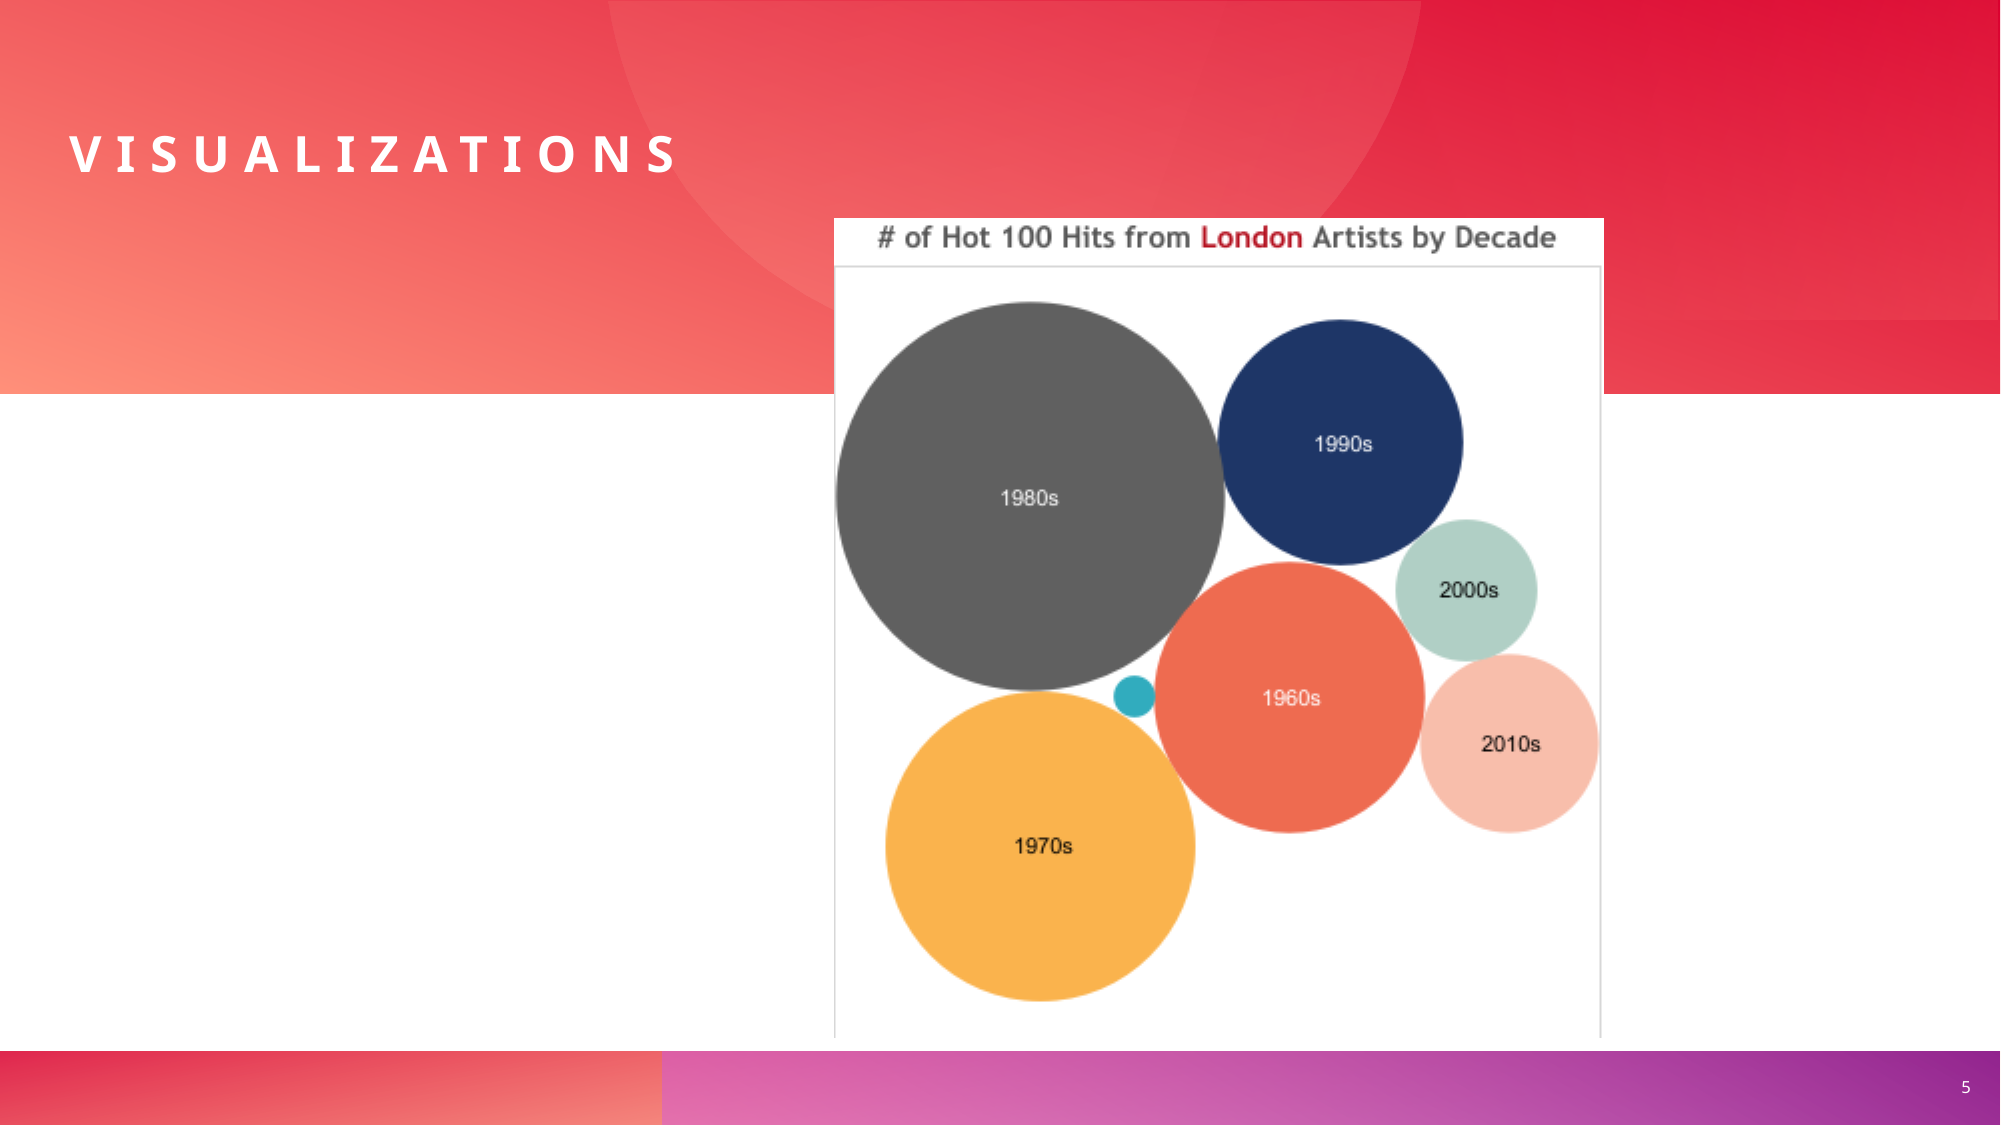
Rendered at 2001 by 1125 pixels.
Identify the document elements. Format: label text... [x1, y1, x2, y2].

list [834, 218, 1604, 1038]
slide_number 5 [1913, 1051, 1986, 1125]
title Visualizations [69, 0, 1750, 183]
